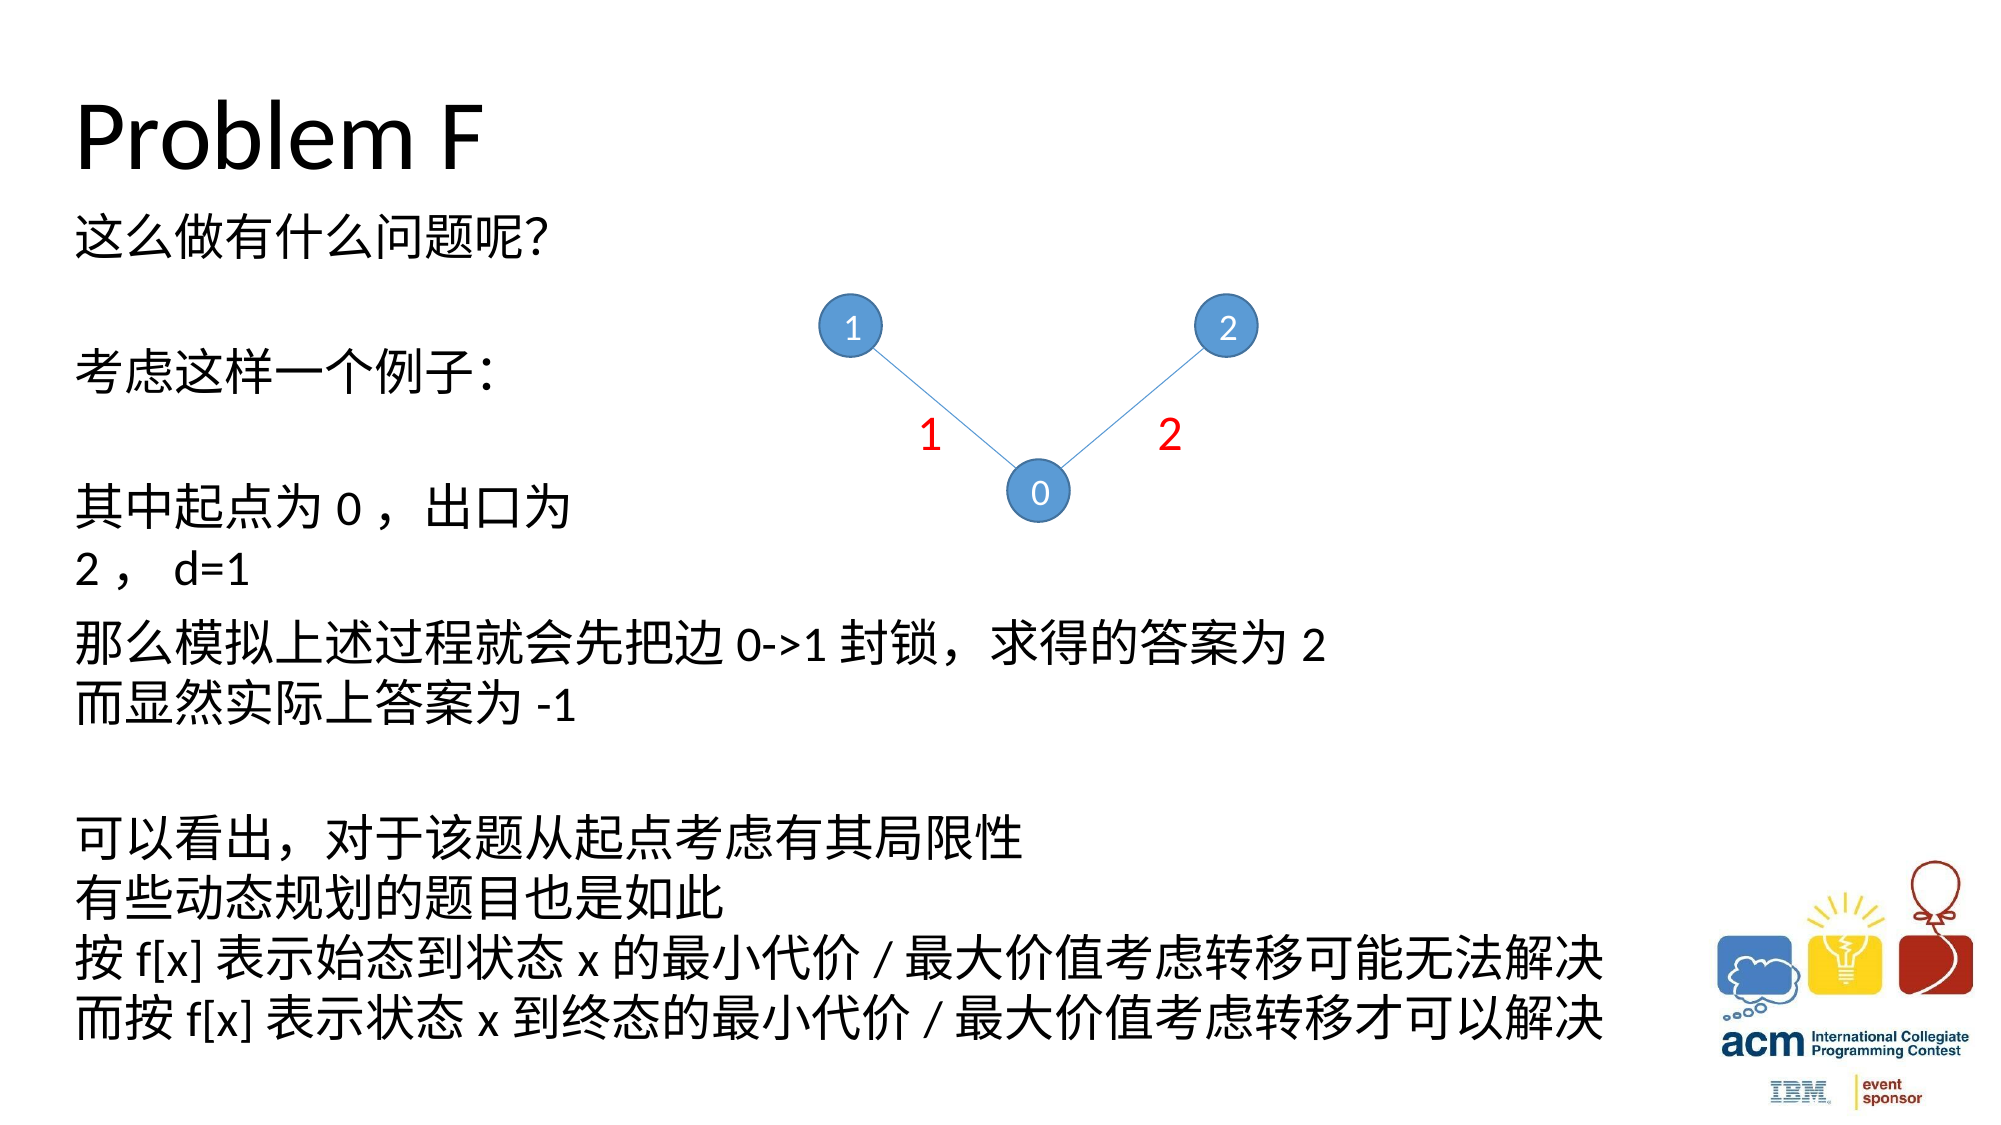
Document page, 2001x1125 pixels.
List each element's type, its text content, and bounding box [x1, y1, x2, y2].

text_box 可以看出，对于该题从起点考虑有其局限性 有些动态规划的题目也是如此 按f[x]表示始态到状态x的最小代价/最大价值考虑转移可能无法解决 而按f[x]表示状态x到终态的最小代价/最大价值考虑转移才可以解决 [59, 799, 1635, 1055]
text_box 2 [1194, 293, 1259, 358]
text_box 考虑这样一个例子： [59, 333, 616, 468]
text_box 1 [818, 293, 883, 358]
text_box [1060, 347, 1205, 469]
text_box 0 [1006, 458, 1071, 523]
text_box 其中起点为0，出口为2，d=1 [59, 468, 747, 604]
text_box 这么做有什么问题呢？ [59, 198, 616, 333]
text_box 那么模拟上述过程就会先把边0->1封锁，求得的答案为2 而显然实际上答案为-1 [59, 604, 1925, 799]
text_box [872, 347, 1017, 469]
picture [1679, 811, 1999, 1125]
text_box Problem F [59, 62, 891, 198]
